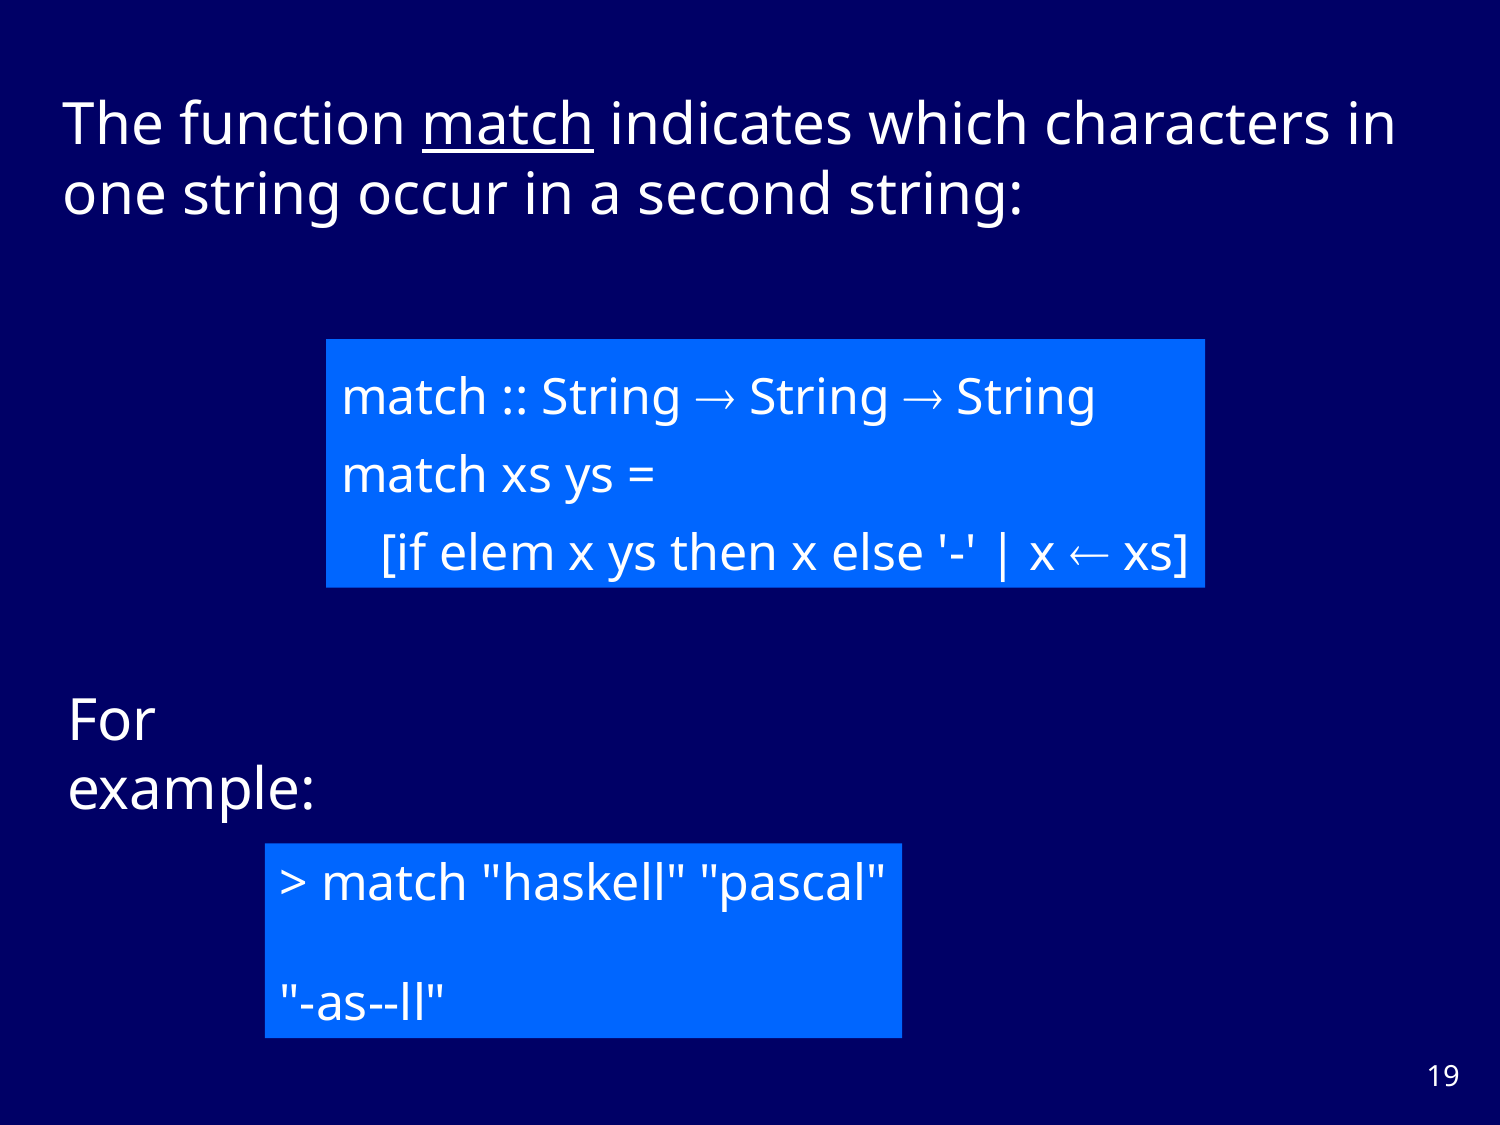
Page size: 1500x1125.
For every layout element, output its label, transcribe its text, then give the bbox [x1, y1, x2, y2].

text_box The function match indicates which characters in one string occur in a second string: [48, 78, 1423, 234]
text_box match :: String  String  String match xs ys = [if elem x ys then x else '-' | x  xs] [326, 339, 1206, 588]
slide_number 18 [1374, 1049, 1476, 1101]
text_box For example: [52, 674, 427, 829]
text_box > match "haskell" "pascal" "-as--ll" [264, 843, 903, 1039]
